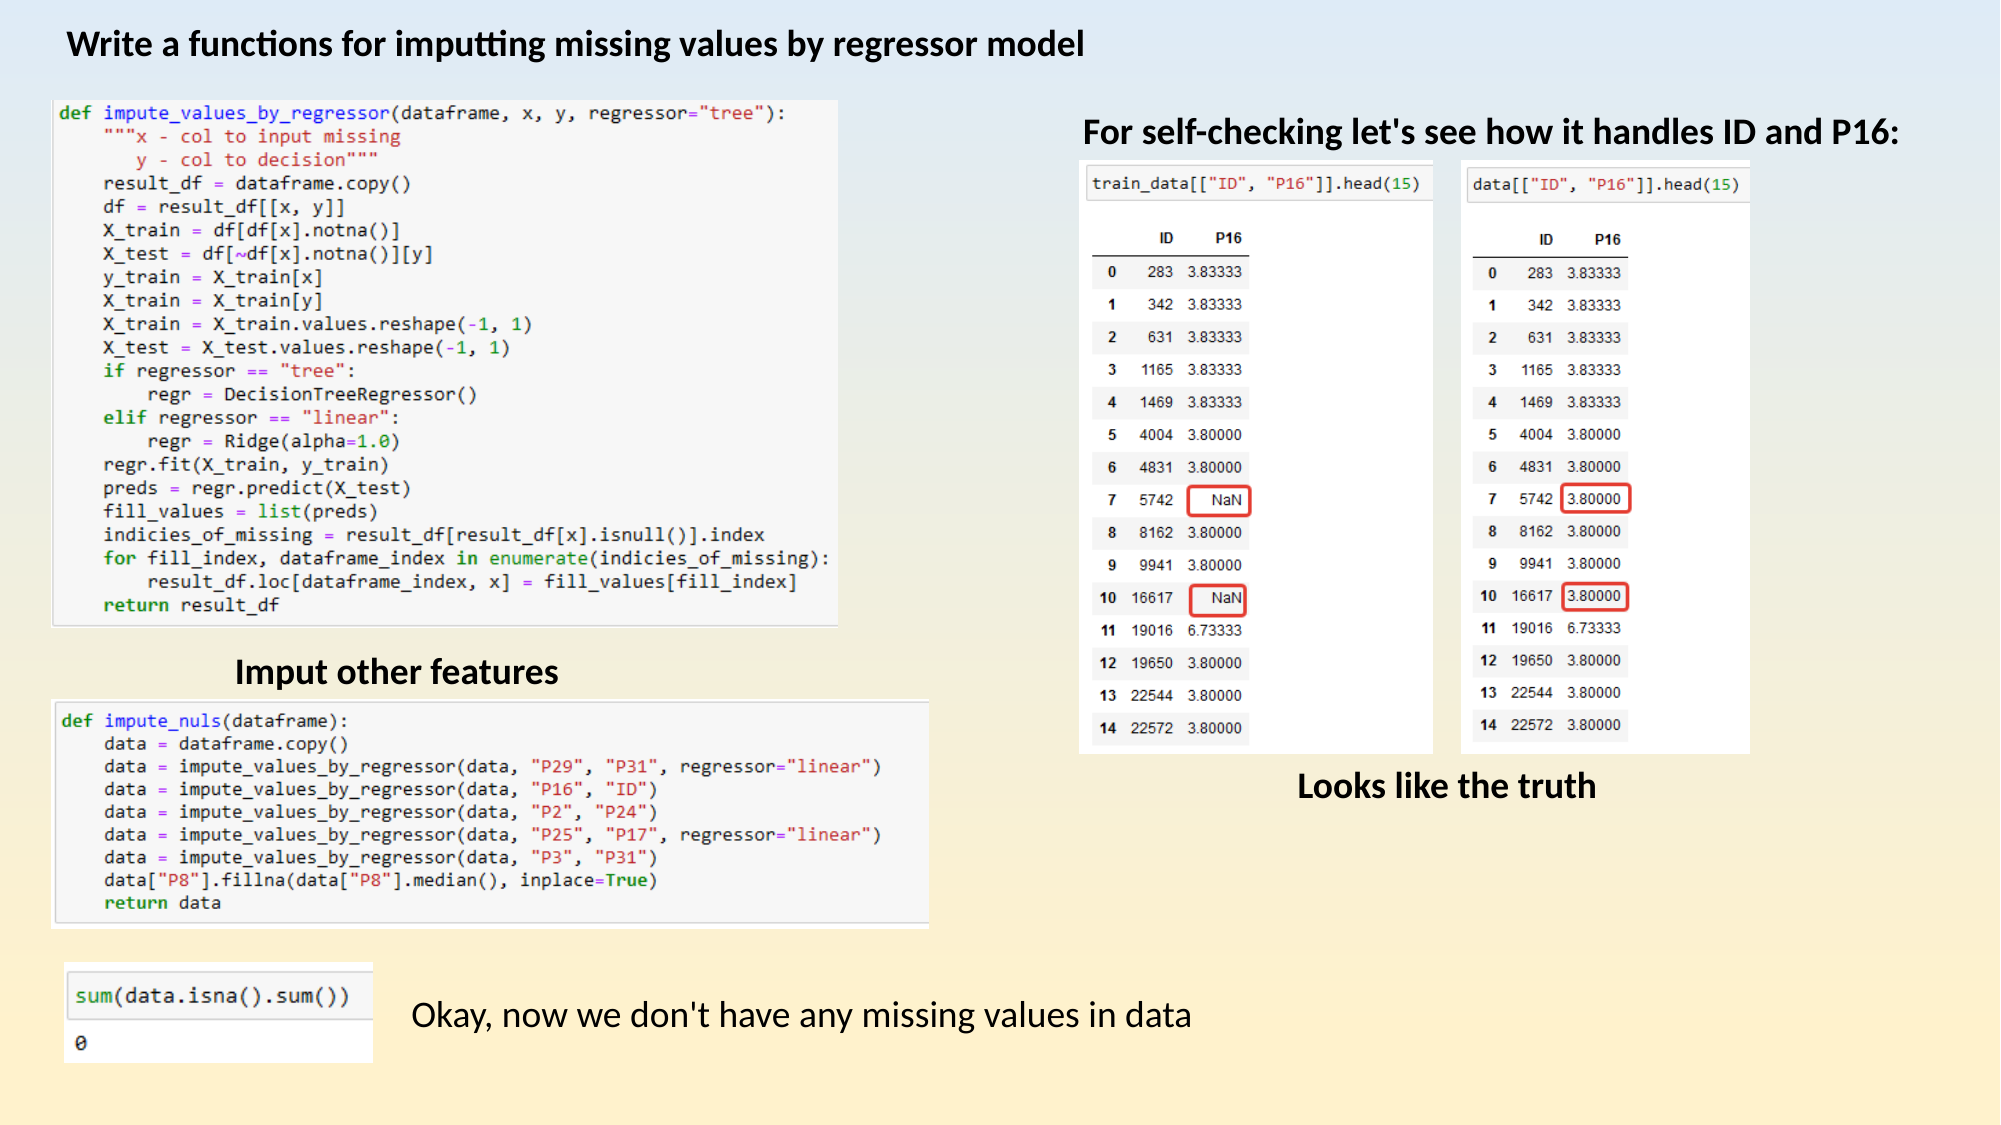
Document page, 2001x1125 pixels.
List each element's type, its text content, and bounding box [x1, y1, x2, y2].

picture [1460, 160, 1750, 754]
text_box For self-checking let's see how it handles ID and P16: [1068, 100, 2000, 160]
text_box Okay, now we don't have any missing values in data [396, 982, 1209, 1042]
picture [51, 100, 838, 628]
text_box Write a functions for imputting missing values by regressor model [51, 11, 1135, 71]
picture [51, 699, 929, 929]
picture [1079, 160, 1433, 754]
picture [64, 962, 373, 1063]
text_box Looks like the truth [1282, 753, 1613, 814]
text_box Imput other features [219, 639, 575, 699]
